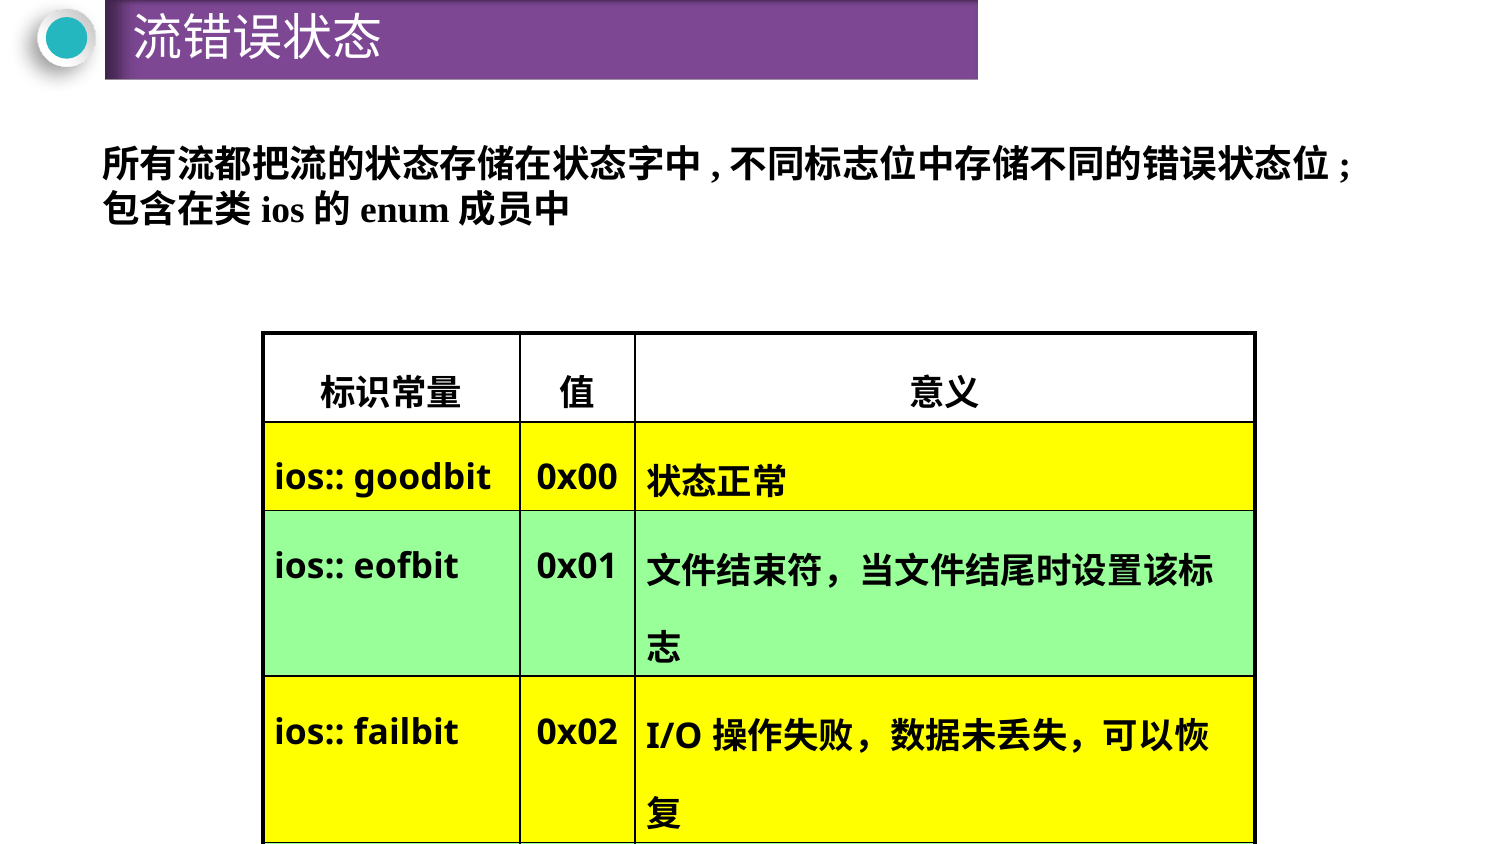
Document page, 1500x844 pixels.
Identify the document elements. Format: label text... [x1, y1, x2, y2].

table_header 标识常量 [265, 335, 519, 421]
table_cell ios:: eofbit [265, 511, 519, 675]
table_cell ios:: goodbit [265, 423, 519, 510]
table_cell 0x01 [521, 511, 634, 675]
picture [103, 0, 981, 80]
table_header 值 [521, 335, 634, 421]
text_box 所有流都把流的状态存储在状态字中,不同标志位中存储不同的错误状态位; 包含在类ios的enum成员中 [87, 132, 1406, 283]
table_cell 文件结束符，当文件结尾时设置该标志 [636, 511, 1253, 675]
table_cell ios:: failbit [265, 677, 519, 842]
table_cell 0x00 [521, 423, 634, 510]
table_cell 状态正常 [636, 423, 1253, 510]
table_cell 0x02 [521, 677, 634, 842]
table_cell I/O操作失败，数据未丢失，可以恢复 [636, 677, 1253, 842]
table_header 意义 [636, 335, 1253, 421]
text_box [37, 8, 96, 67]
